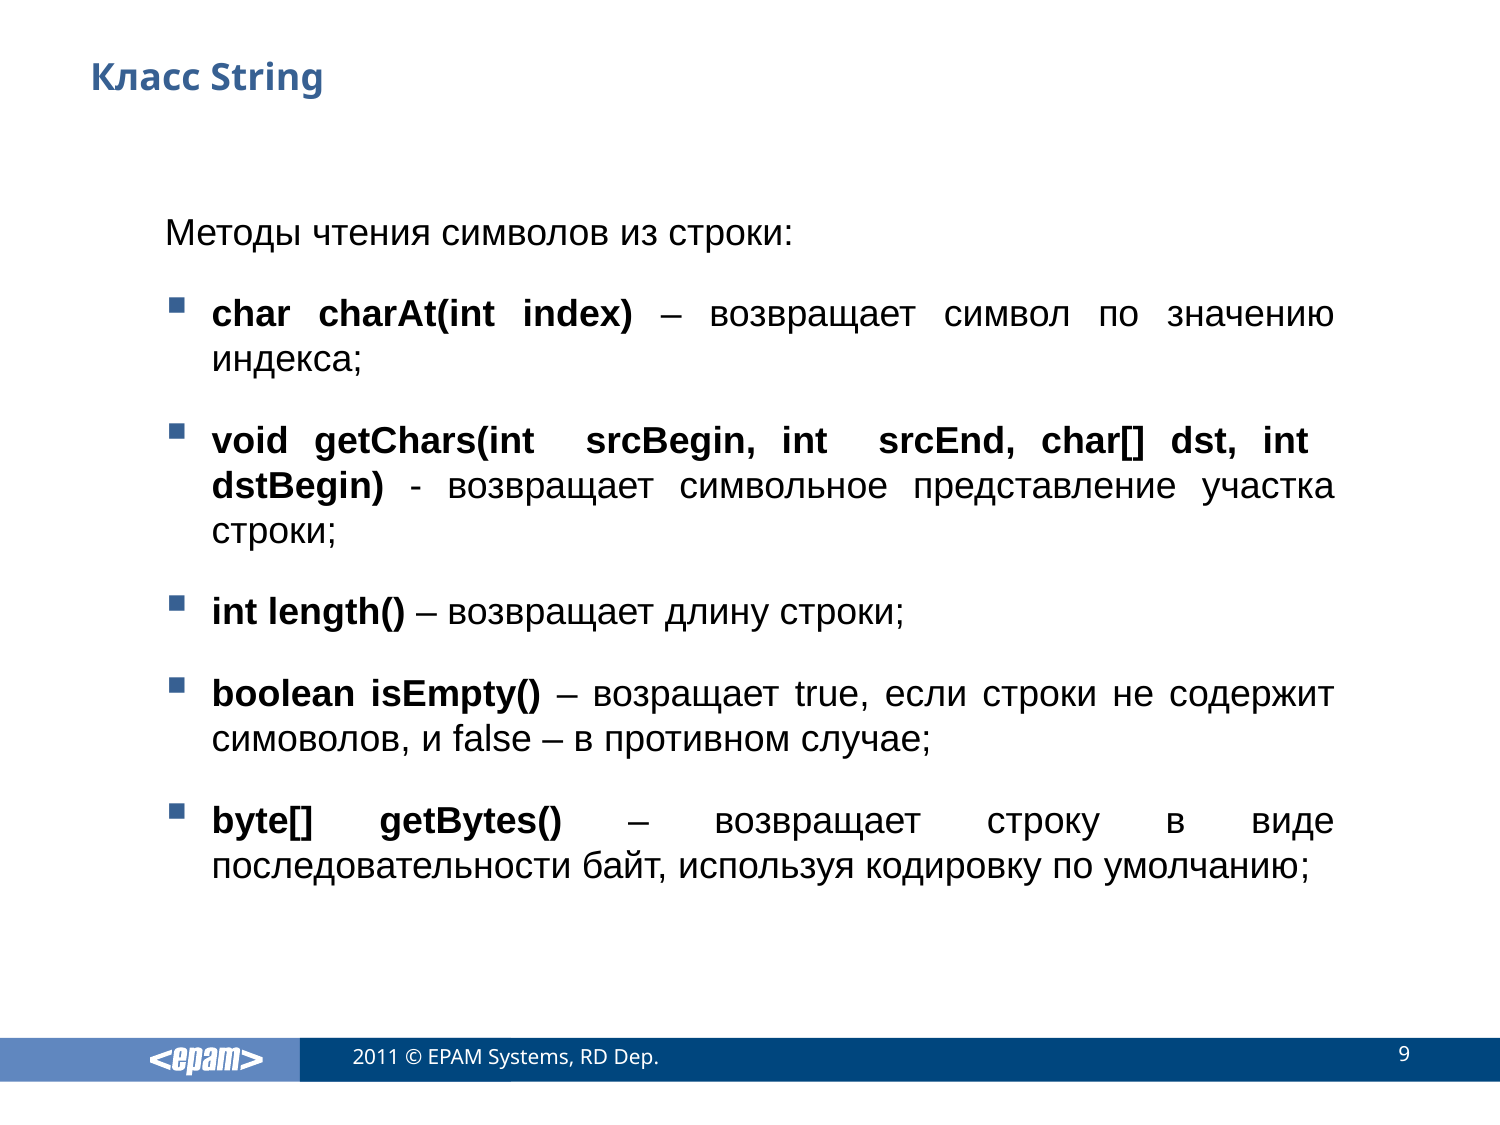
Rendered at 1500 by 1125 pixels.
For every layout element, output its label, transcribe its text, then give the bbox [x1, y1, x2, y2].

list Методы чтения символов из строки: char charAt(int index) – возвращает символ по значению индекса; void getChars(int srcBegin, int srcEnd, char[] dst, int dstBegin) - возвращает символьное представление участка строки; int length() – возвращает длину строки; boolean isEmpty() – возращает true, если строки не содержит симоволов, и false – в противном случае; byte[] getBytes() – возвращает строку в виде последовательности байт, используя кодировку по умолчанию; [150, 200, 1350, 988]
title Класс String [75, 45, 1425, 163]
footer 2011 © EPAM Systems, RD Dep. [337, 1028, 738, 1088]
slide_number 9 [1262, 1025, 1425, 1085]
